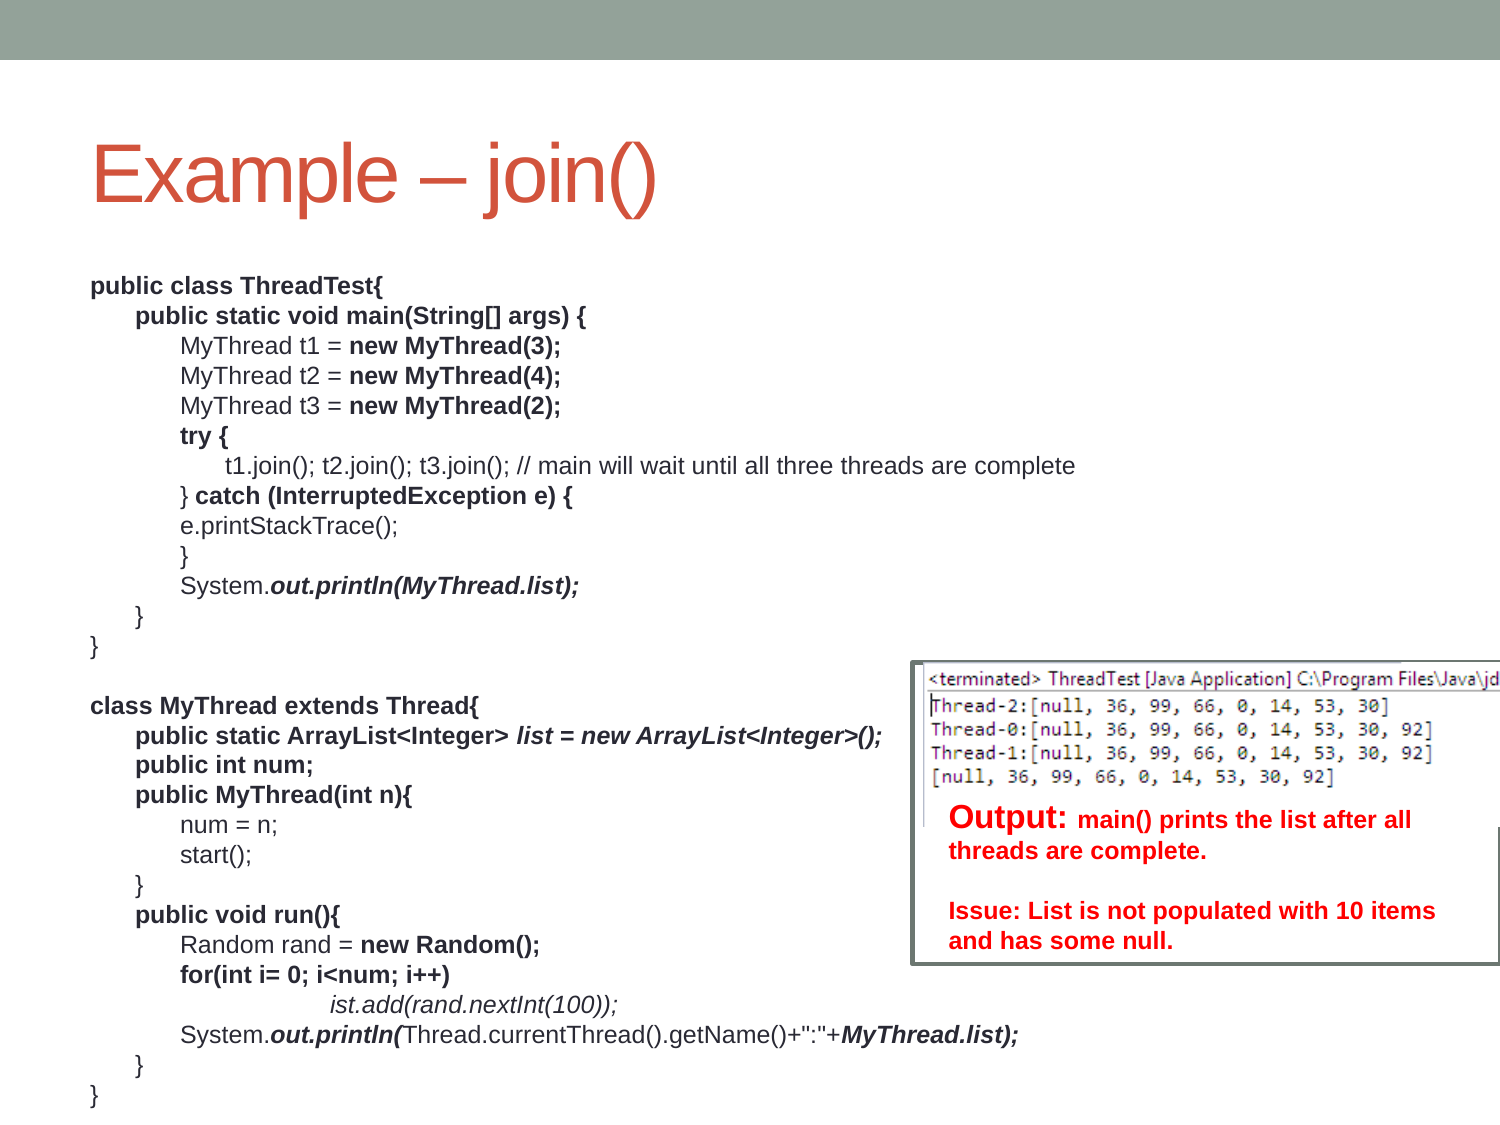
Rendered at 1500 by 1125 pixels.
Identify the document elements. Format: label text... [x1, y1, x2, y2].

list public class ThreadTest{ public static void main(String[] args) { MyThread t1 = new MyThread(3); MyThread t2 = new MyThread(4); MyThread t3 = new MyThread(2); try { t1.join(); t2.join(); t3.join(); // main will wait until all three threads are complete } catch (InterruptedException e) { e.printStackTrace(); } System.out.println(MyThread.list); } } class MyThread extends Thread{ public static ArrayList<Integer> list = new ArrayList<Integer>(); public int num; public MyThread(int n){ num = n; start(); } public void run(){ Random rand = new Random(); for(int i= 0; i<num; i++) ist.add(rand.nextInt(100)); System.out.println(Thread.currentThread().getName()+":"+MyThread.list); } } [75, 262, 1425, 1063]
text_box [912, 662, 1500, 965]
title Example – join() [75, 87, 1425, 250]
